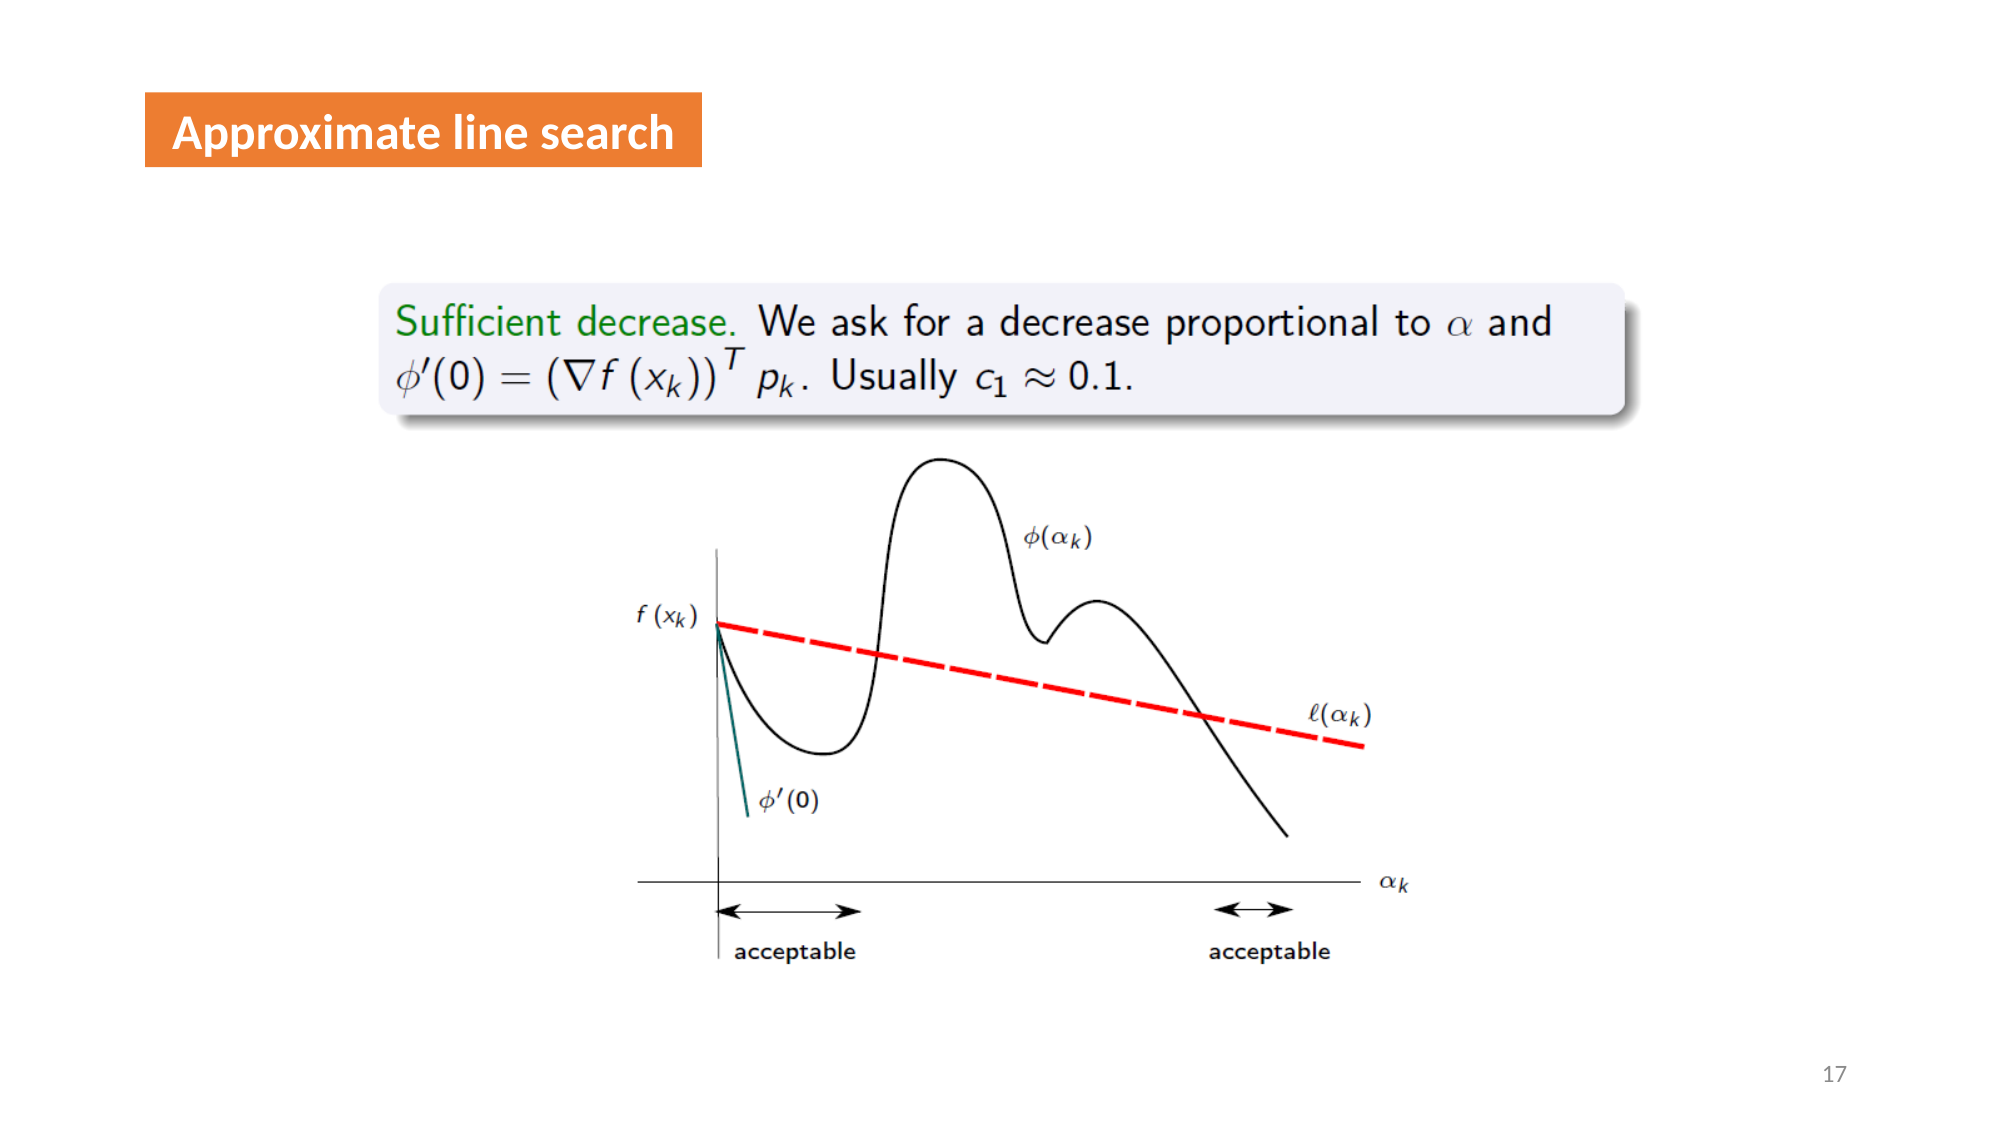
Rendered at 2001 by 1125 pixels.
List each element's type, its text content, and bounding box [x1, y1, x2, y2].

text_box Approximate line search [145, 92, 702, 168]
picture [335, 242, 1665, 1033]
slide_number 17 [1412, 1042, 1863, 1103]
